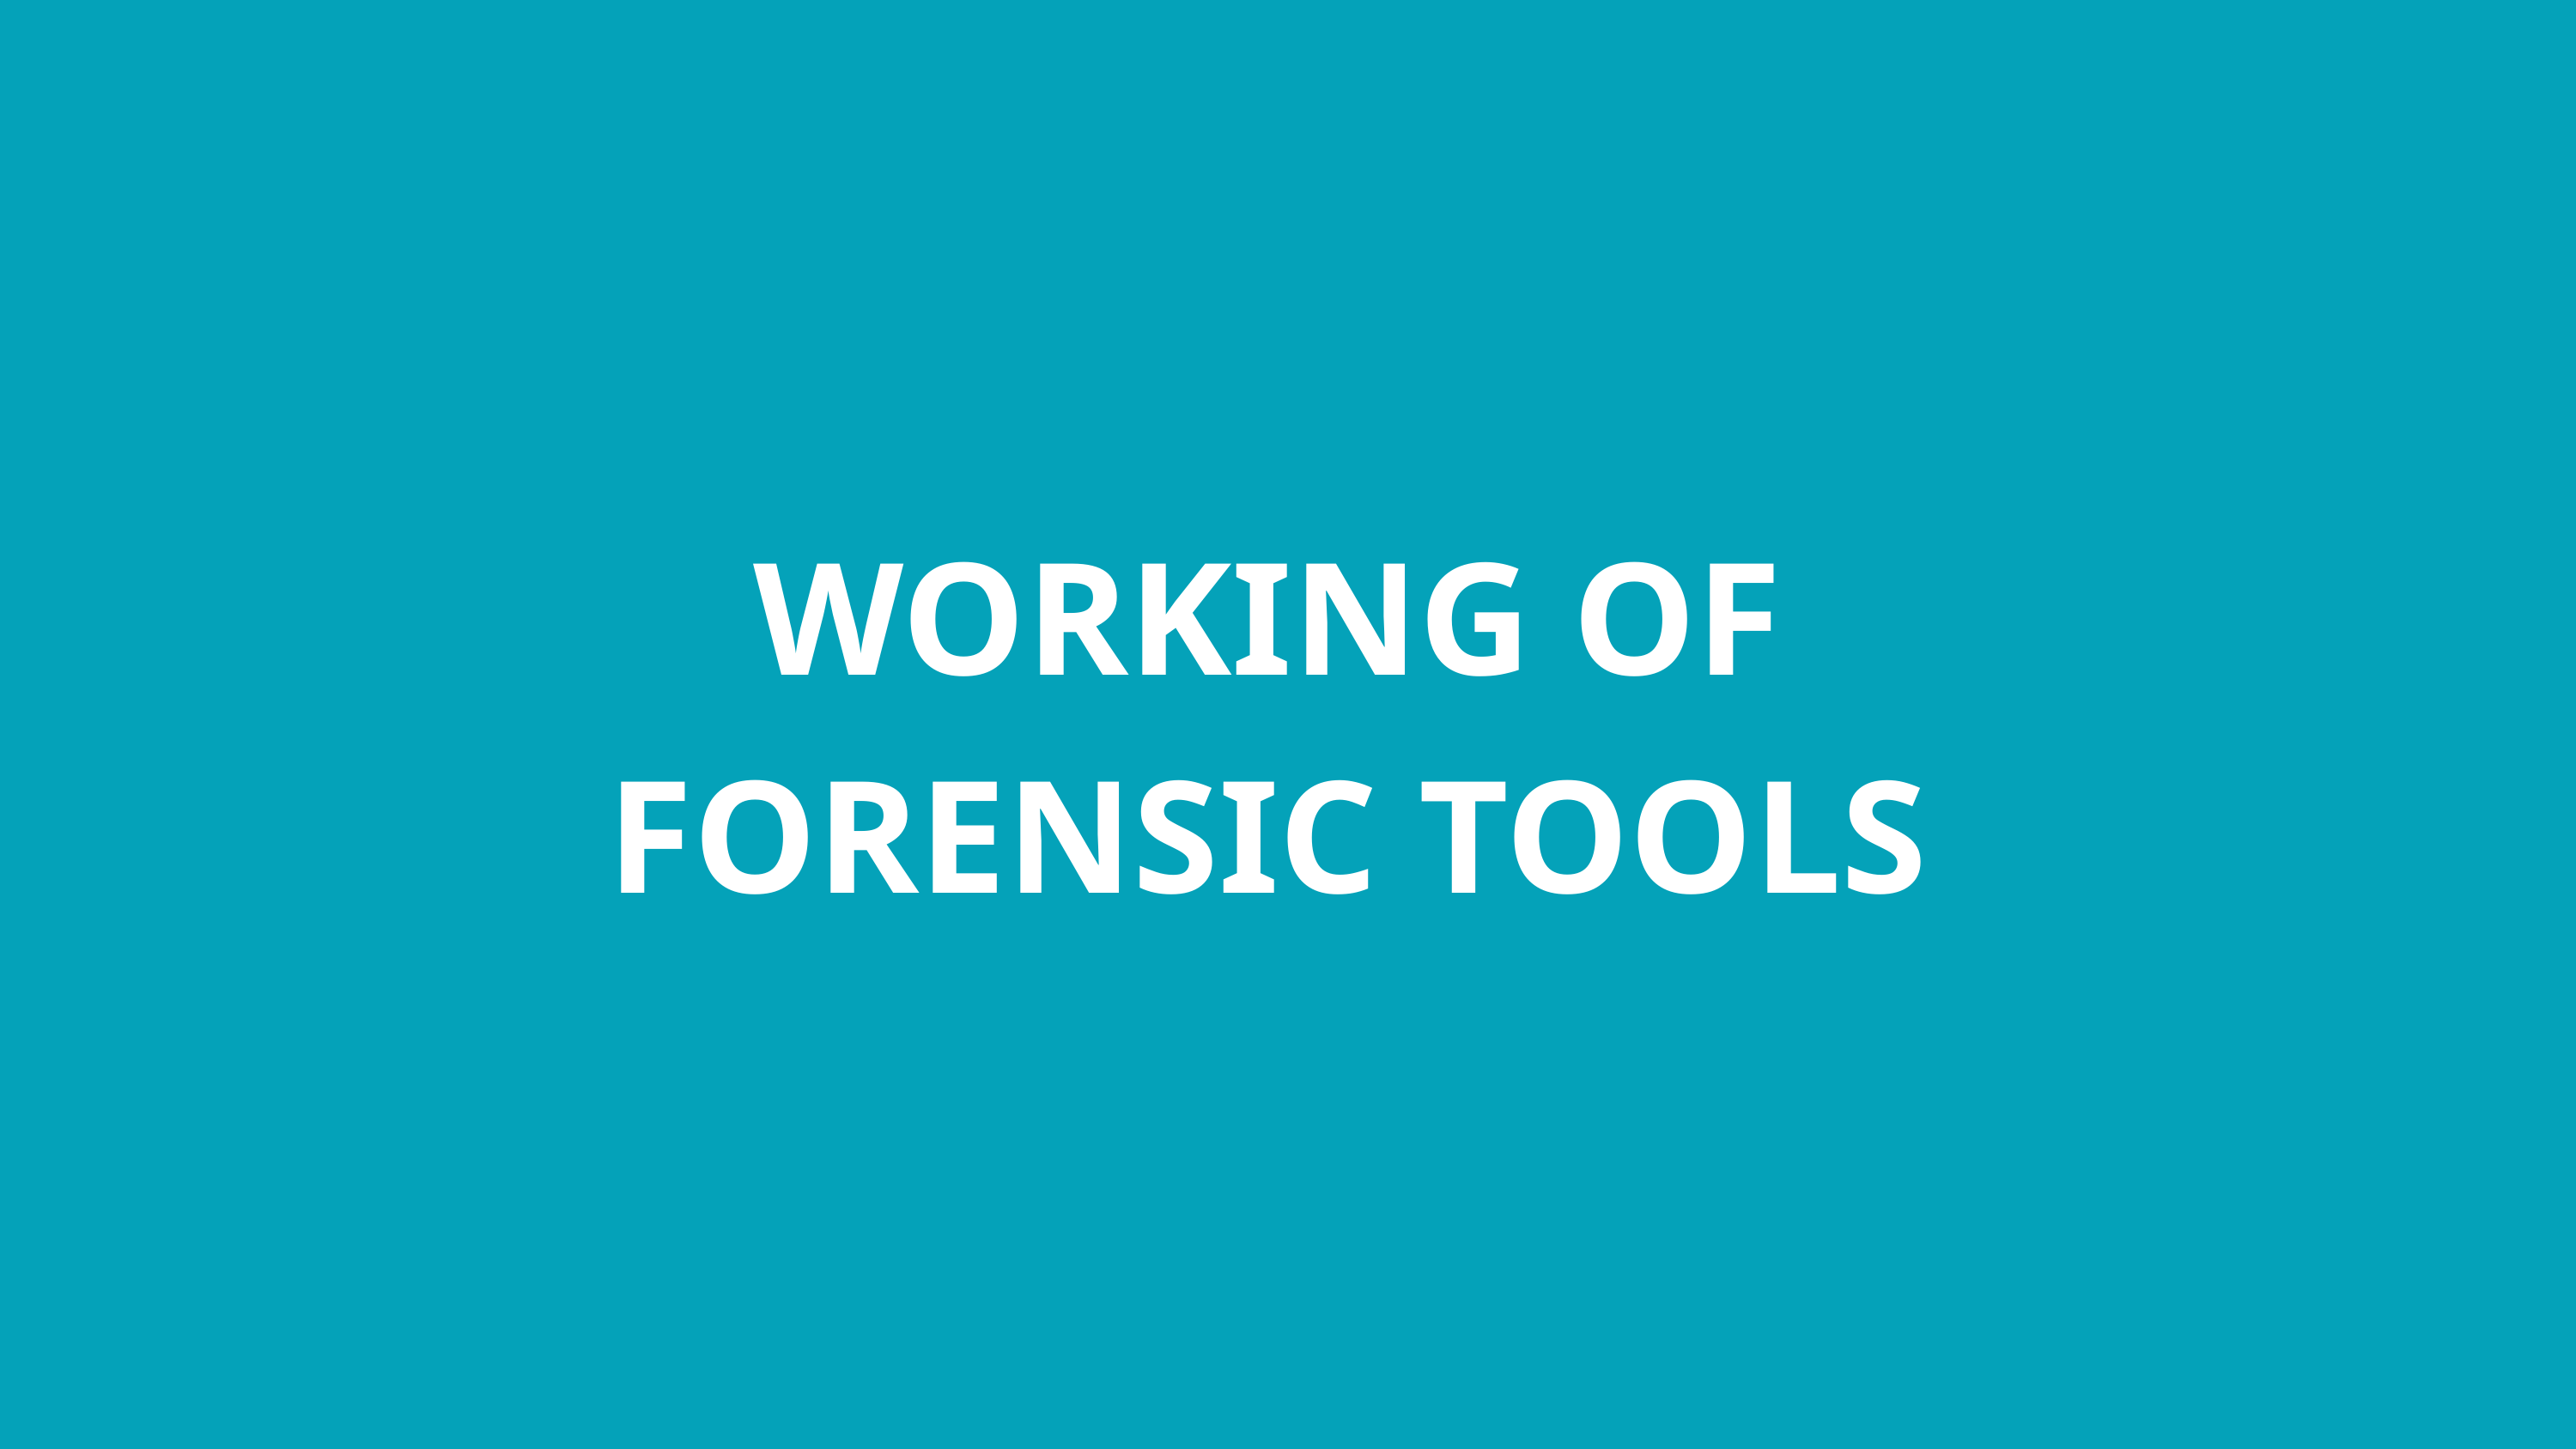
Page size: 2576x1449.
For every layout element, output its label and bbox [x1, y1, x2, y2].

text_box [0, 0, 2576, 1449]
